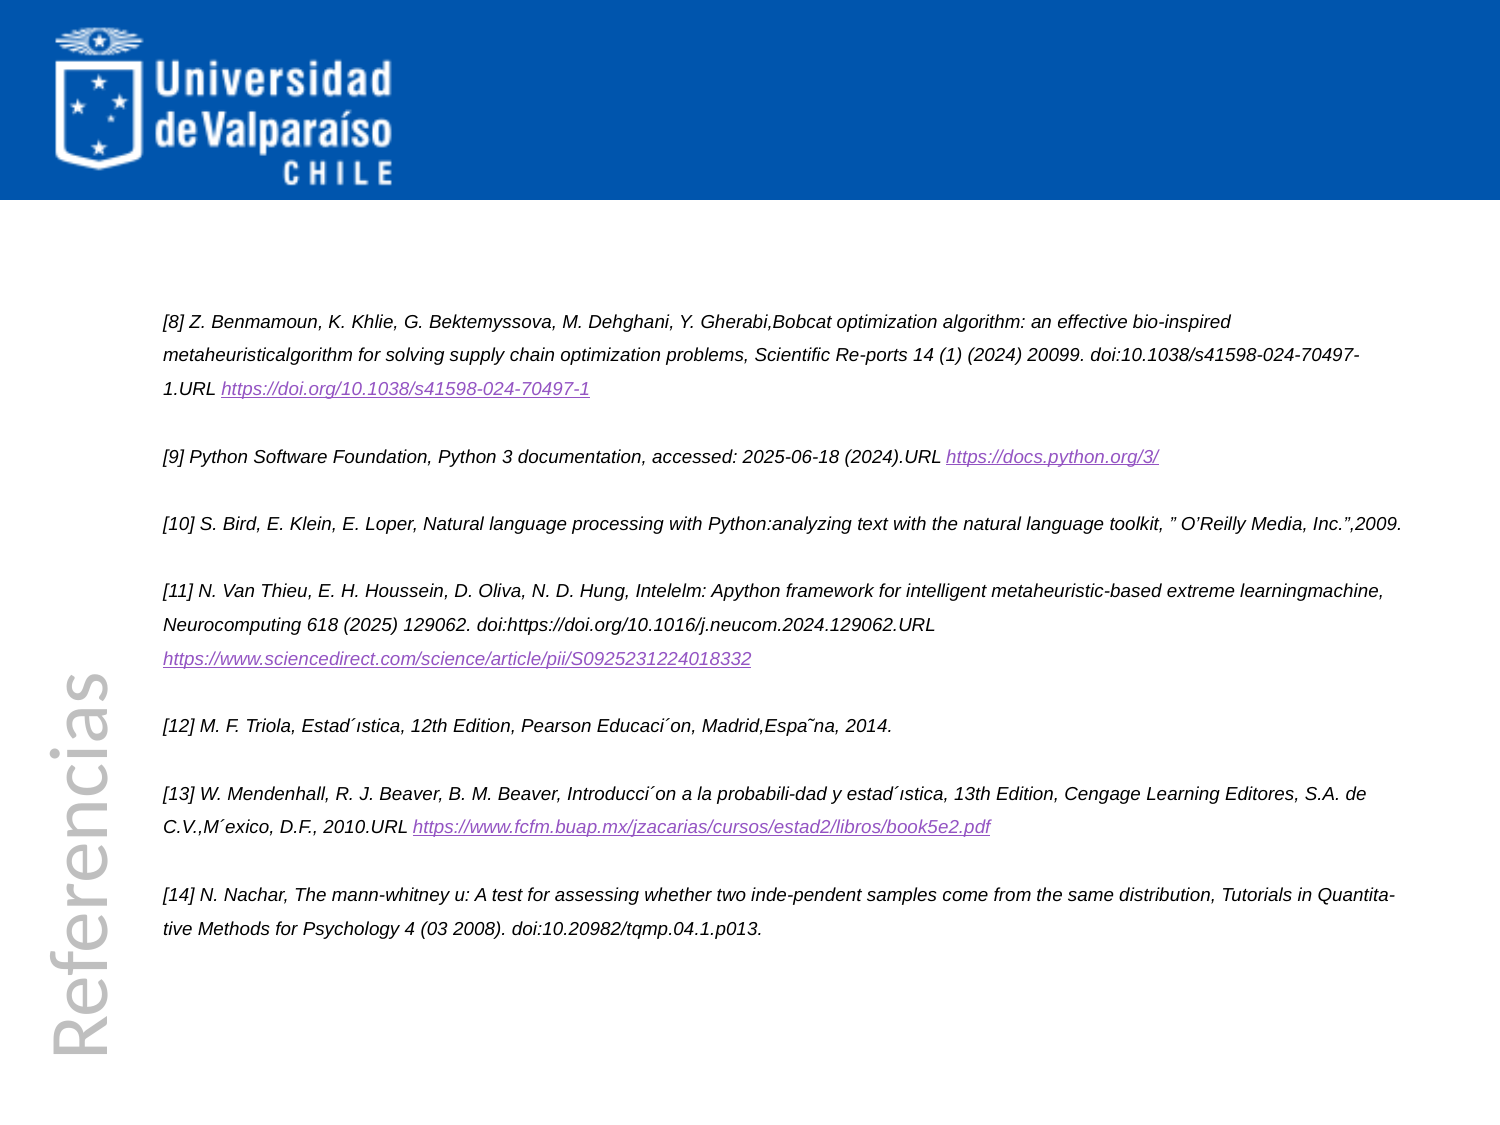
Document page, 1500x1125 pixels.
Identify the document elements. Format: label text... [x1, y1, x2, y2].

text_box [8] Z. Benmamoun, K. Khlie, G. Bektemyssova, M. Dehghani, Y. Gherabi,Bobcat optimization algorithm: an effective bio-inspired metaheuristicalgorithm for solving supply chain optimization problems, Scientific Re-ports 14 (1) (2024) 20099. doi:10.1038/s41598-024-70497-1.URL https://doi.org/10.1038/s41598-024-70497-1 [9] Python Software Foundation, Python 3 documentation, accessed: 2025-06-18 (2024).URL https://docs.python.org/3/ [10] S. Bird, E. Klein, E. Loper, Natural language processing with Python:analyzing text with the natural language toolkit, ” O’Reilly Media, Inc.”,2009. [11] N. Van Thieu, E. H. Houssein, D. Oliva, N. D. Hung, Intelelm: Apython framework for intelligent metaheuristic-based extreme learningmachine, Neurocomputing 618 (2025) 129062. doi:https://doi.org/10.1016/j.neucom.2024.129062.URL https://www.sciencedirect.com/science/article/pii/S0925231224018332 [12] M. F. Triola, Estad´ıstica, 12th Edition, Pearson Educaci´on, Madrid,Espa˜na, 2014. [13] W. Mendenhall, R. J. Beaver, B. M. Beaver, Introducci´on a la probabili-dad y estad´ıstica, 13th Edition, Cengage Learning Editores, S.A. de C.V.,M´exico, D.F., 2010.URL https://www.fcfm.buap.mx/jzacarias/cursos/estad2/libros/book5e2.pdf [14] N. Nachar, The mann-whitney u: A test for assessing whether two inde-pendent samples come from the same distribution, Tutorials in Quantita-tive Methods for Psychology 4 (03 2008). doi:10.20982/tqmp.04.1.p013. [148, 245, 1418, 1046]
text_box Referencias [16, 213, 149, 1076]
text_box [0, 0, 1500, 201]
